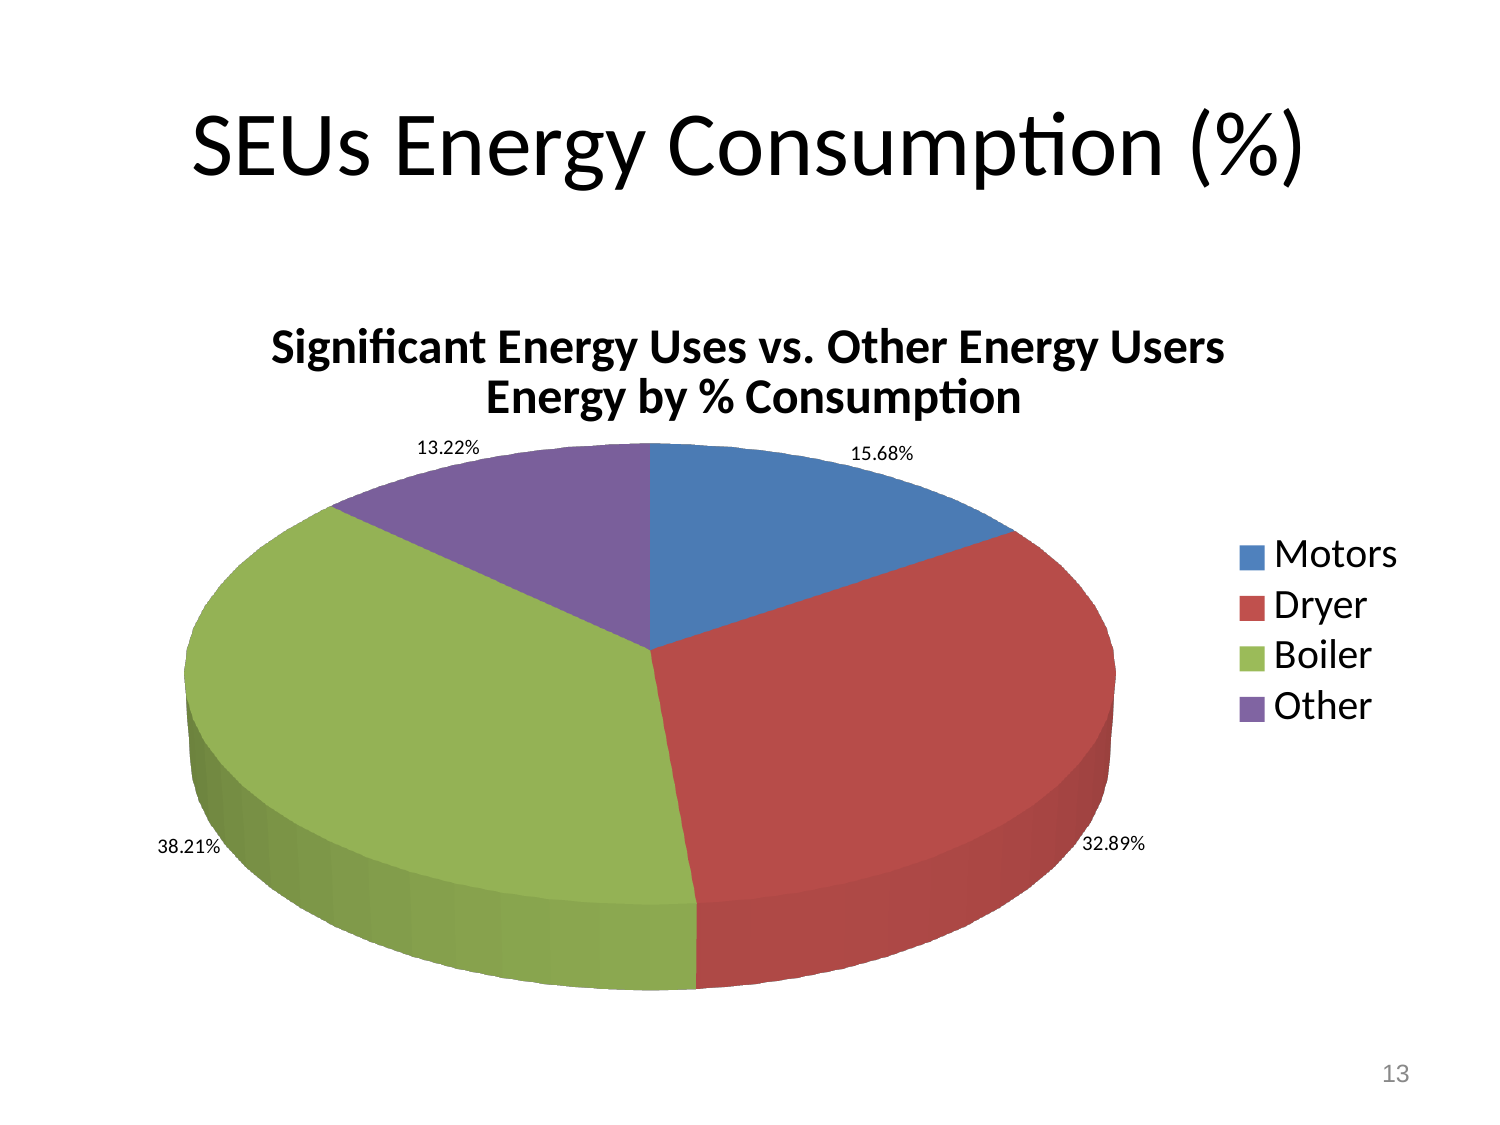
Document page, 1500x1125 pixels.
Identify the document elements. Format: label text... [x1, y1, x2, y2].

slide_number 13 [1074, 1042, 1425, 1103]
chart [74, 262, 1426, 1006]
title SEUs Energy Consumption (%) [75, 45, 1425, 233]
